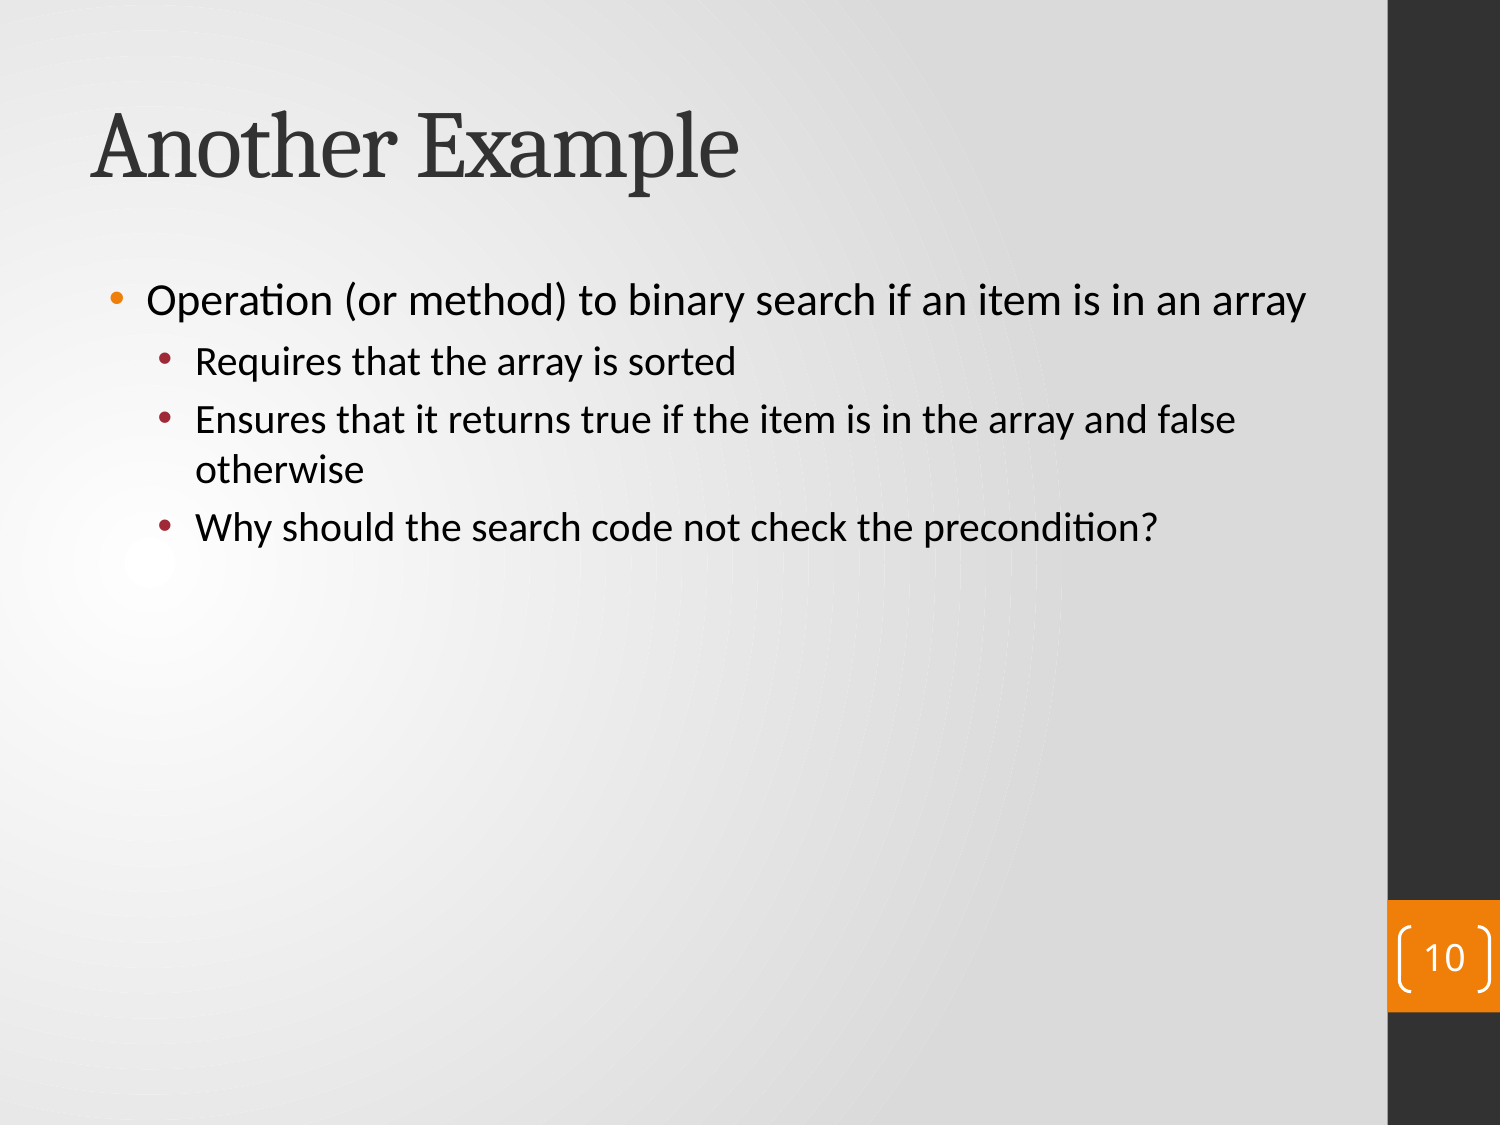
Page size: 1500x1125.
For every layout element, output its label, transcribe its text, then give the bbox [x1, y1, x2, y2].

title Another Example [75, 45, 1325, 233]
slide_number 10 [1397, 925, 1492, 994]
list Operation (or method) to binary search if an item is in an array Requires that the array is sorted Ensures that it returns true if the item is in the array and false otherwise Why should the search code not check the precondition? [75, 262, 1325, 1050]
